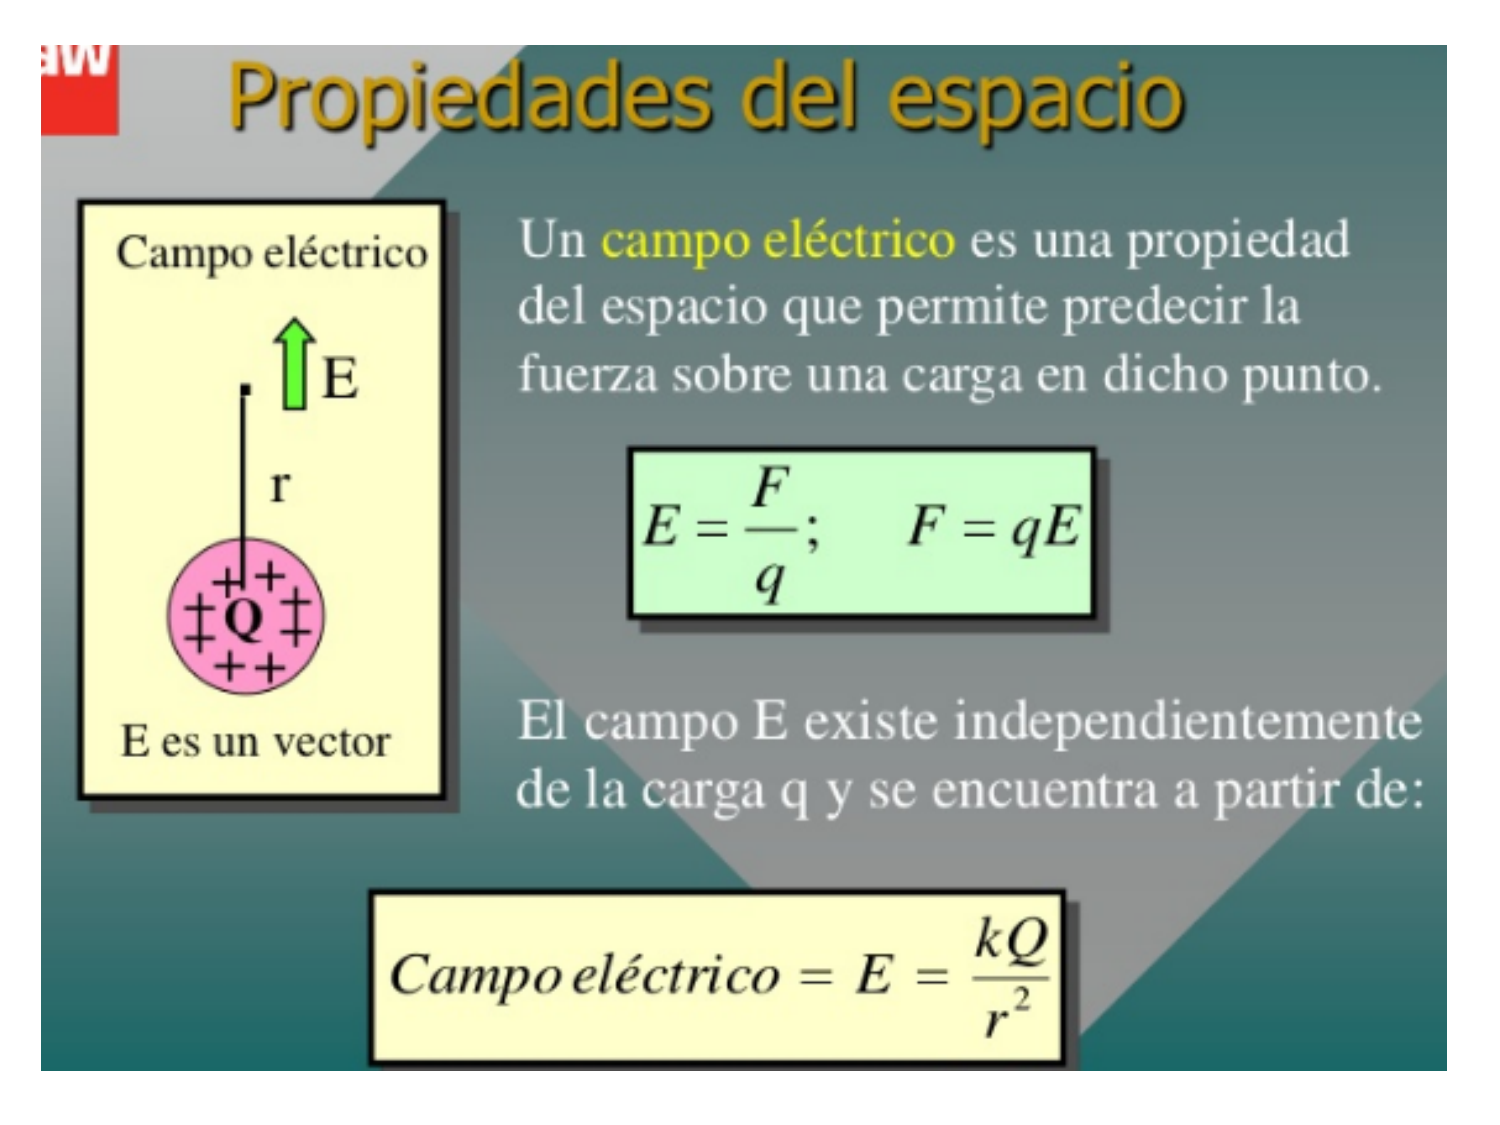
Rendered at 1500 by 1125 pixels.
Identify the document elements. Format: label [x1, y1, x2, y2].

picture [41, 45, 1448, 1071]
